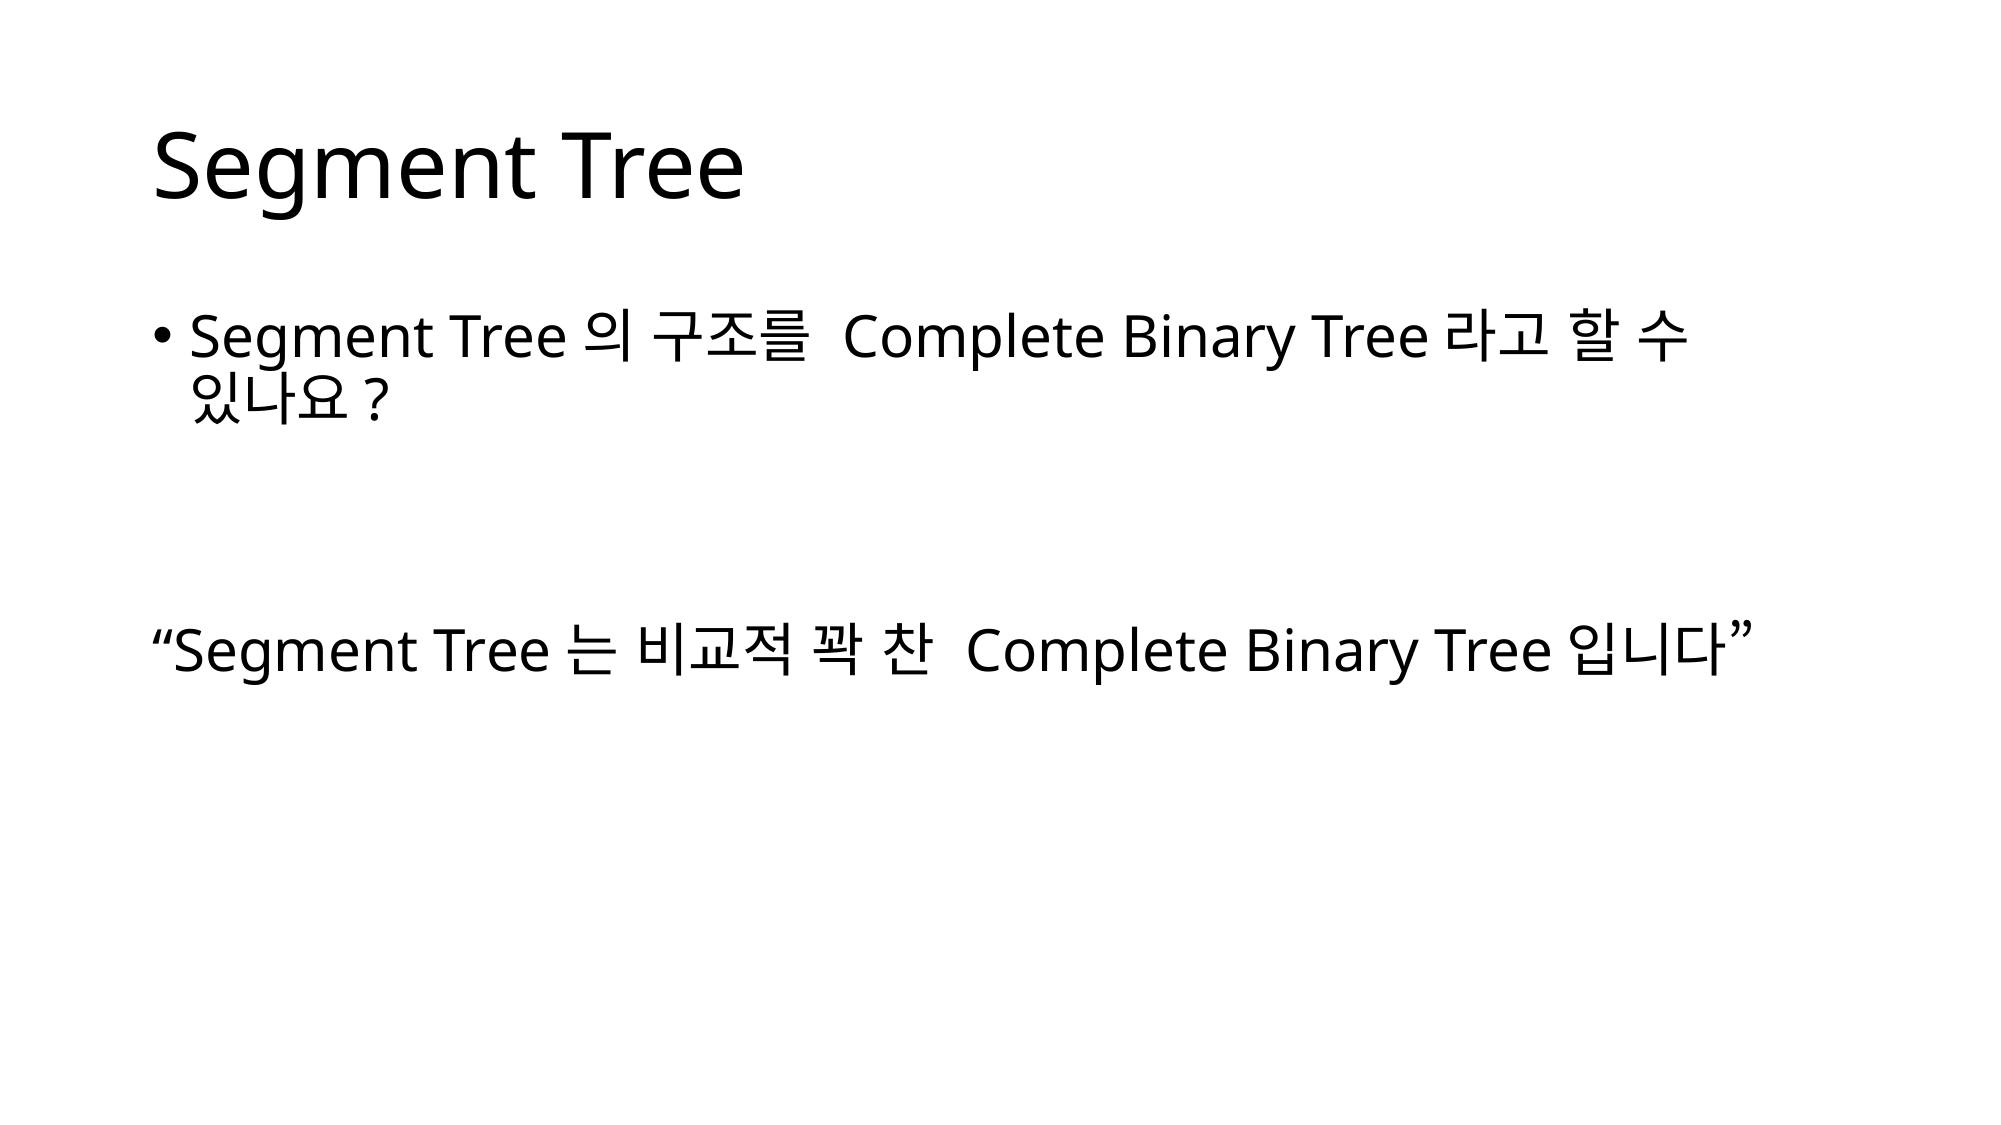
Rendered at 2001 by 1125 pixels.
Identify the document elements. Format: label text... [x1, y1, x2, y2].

title Segment Tree [137, 59, 1863, 278]
list Segment Tree의 구조를 Complete Binary Tree라고 할 수 있나요? “Segment Tree는 비교적 꽉 찬 Complete Binary Tree입니다” [137, 299, 1863, 1014]
